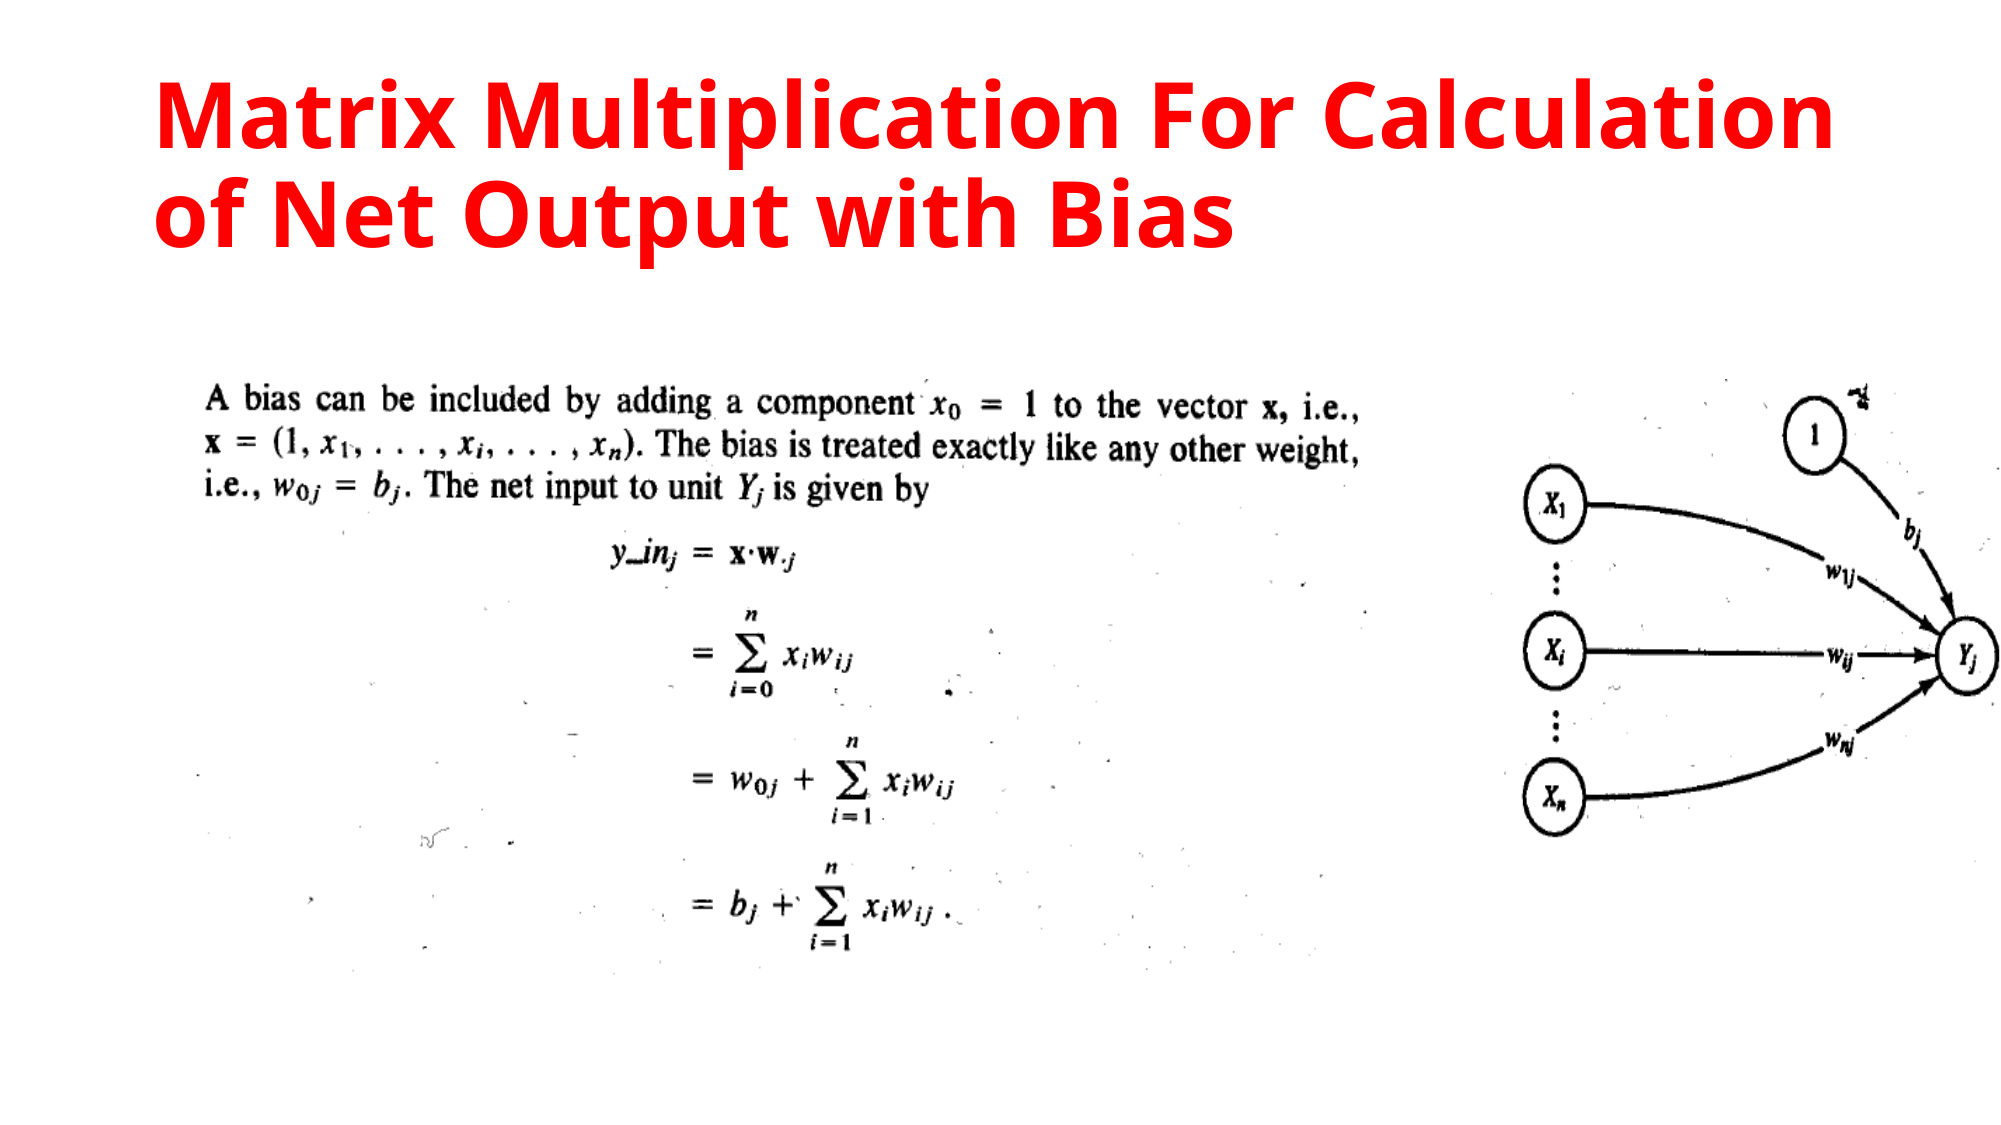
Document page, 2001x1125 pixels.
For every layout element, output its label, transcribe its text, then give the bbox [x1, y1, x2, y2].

title Matrix Multiplication For Calculation of Net Output with Bias [137, 59, 1863, 278]
picture [183, 379, 1386, 978]
picture [1449, 379, 2000, 867]
